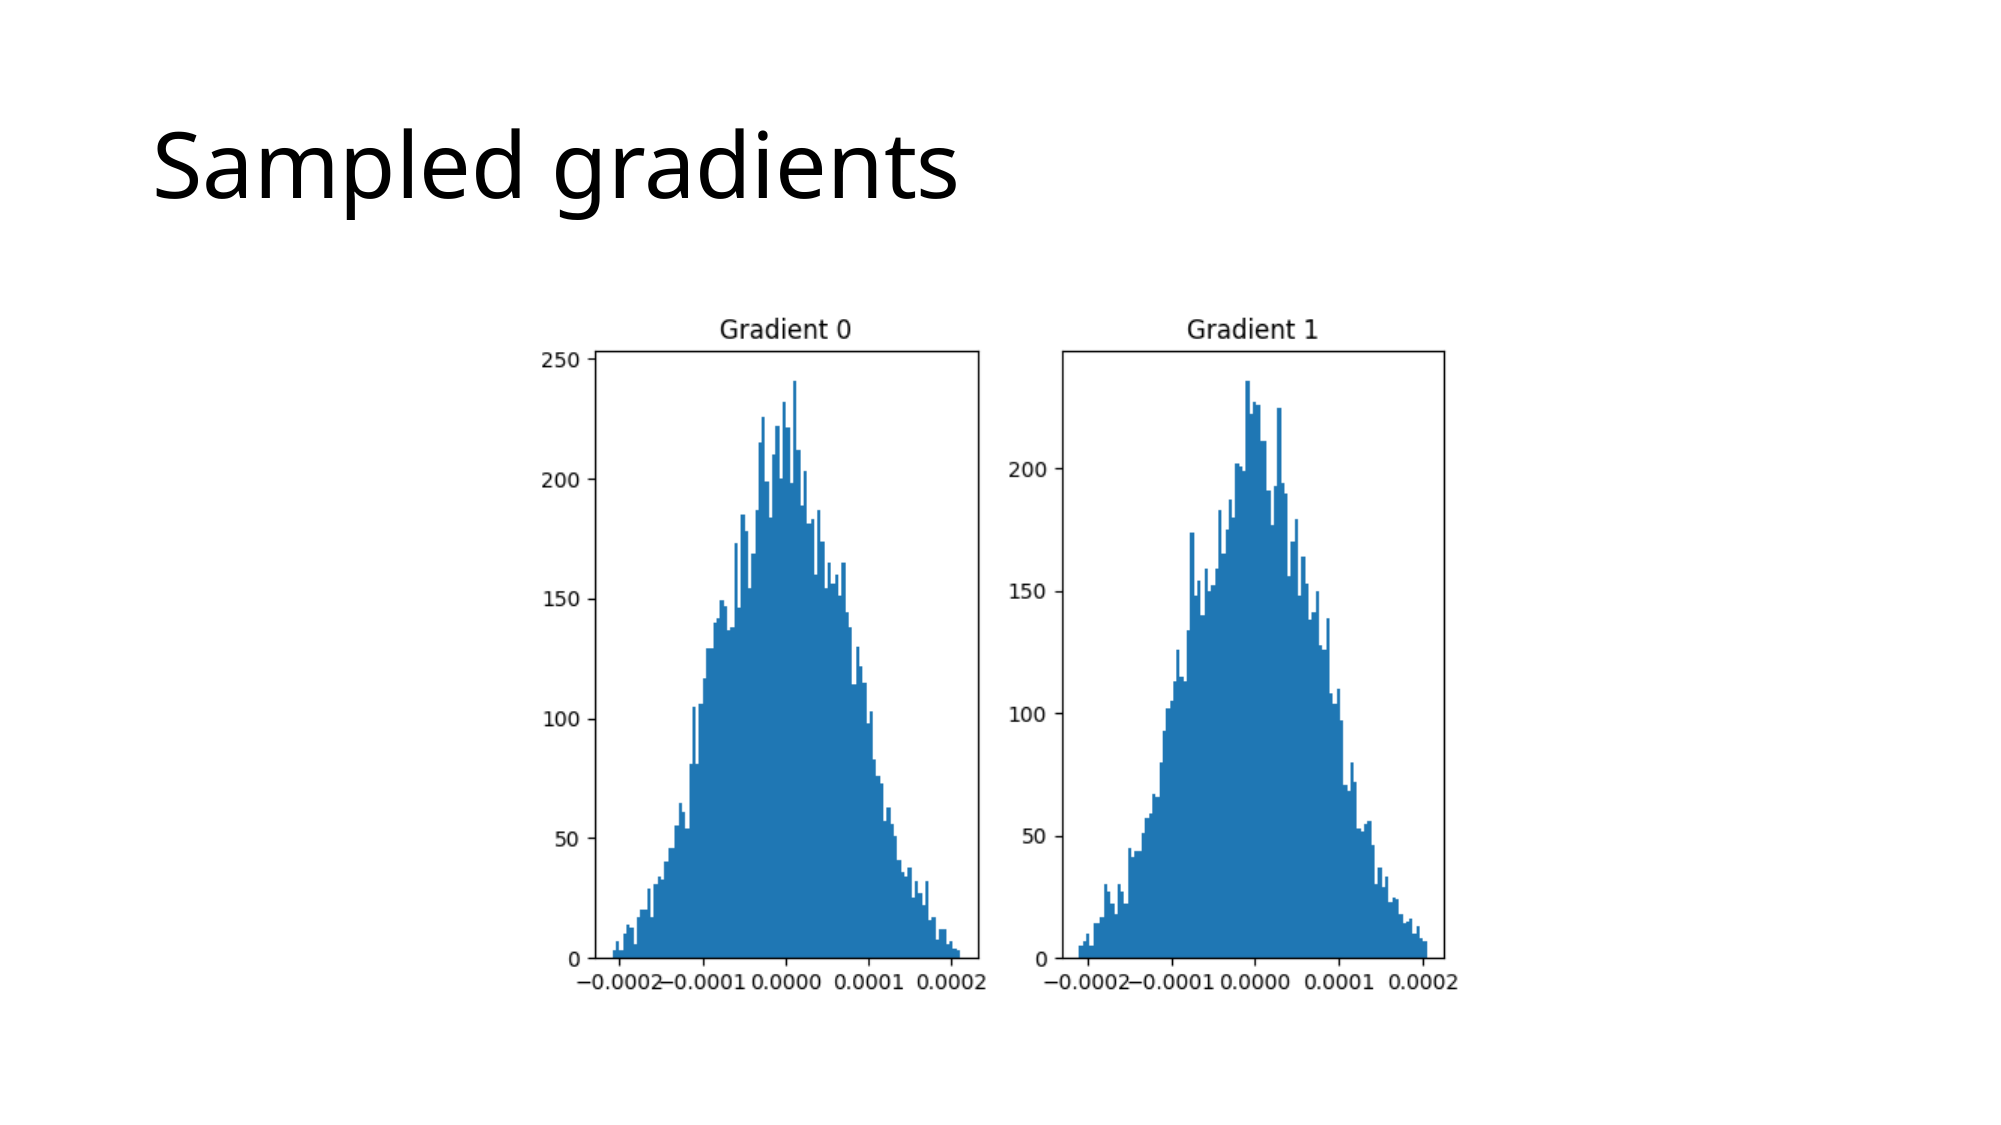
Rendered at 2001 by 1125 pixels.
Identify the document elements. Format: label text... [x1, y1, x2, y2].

title Sampled gradients [137, 59, 1863, 278]
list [526, 303, 1474, 1010]
